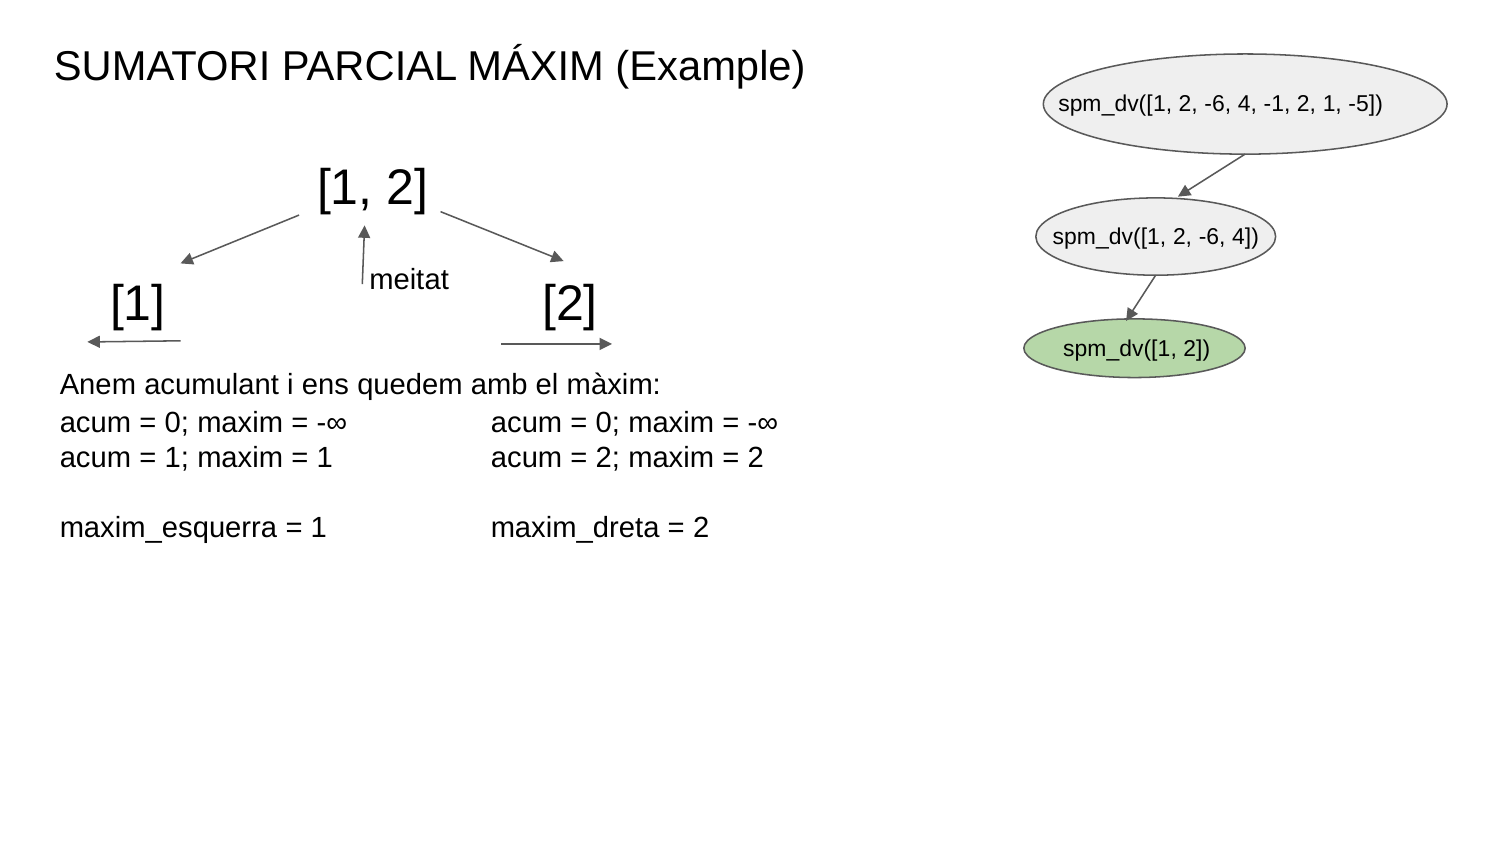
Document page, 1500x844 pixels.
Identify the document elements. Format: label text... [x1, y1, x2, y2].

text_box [440, 211, 564, 262]
text_box Anem acumulant i ens quedem amb el màxim: [44, 350, 708, 428]
text_box SUMATORI PARCIAL MÁXIM (Example) [39, 24, 1288, 102]
text_box [1056, 369, 1213, 378]
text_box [1177, 153, 1246, 197]
text_box spm_dv([1, 2]) [1048, 318, 1470, 369]
text_box [1] [2] [39, 254, 771, 333]
text_box [1086, 53, 1404, 73]
text_box [1082, 197, 1230, 206]
text_box acum = 0; maxim = -∞ acum = 1; maxim = 1 maxim_esquerra = 1 [44, 428, 438, 647]
text_box spm_dv([1, 2, -6, 4, -1, 2, 1, -5]) [1043, 73, 1465, 124]
text_box acum = 0; maxim = -∞ acum = 2; maxim = 2 maxim_dreta = 2 [475, 388, 869, 601]
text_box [180, 214, 300, 264]
text_box [1060, 124, 1431, 155]
text_box [1, 2] [246, 139, 564, 217]
text_box meitat [354, 245, 473, 323]
text_box [1023, 329, 1048, 367]
text_box spm_dv([1, 2, -6, 4]) [1037, 206, 1459, 257]
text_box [1125, 274, 1156, 322]
text_box [1054, 257, 1258, 276]
